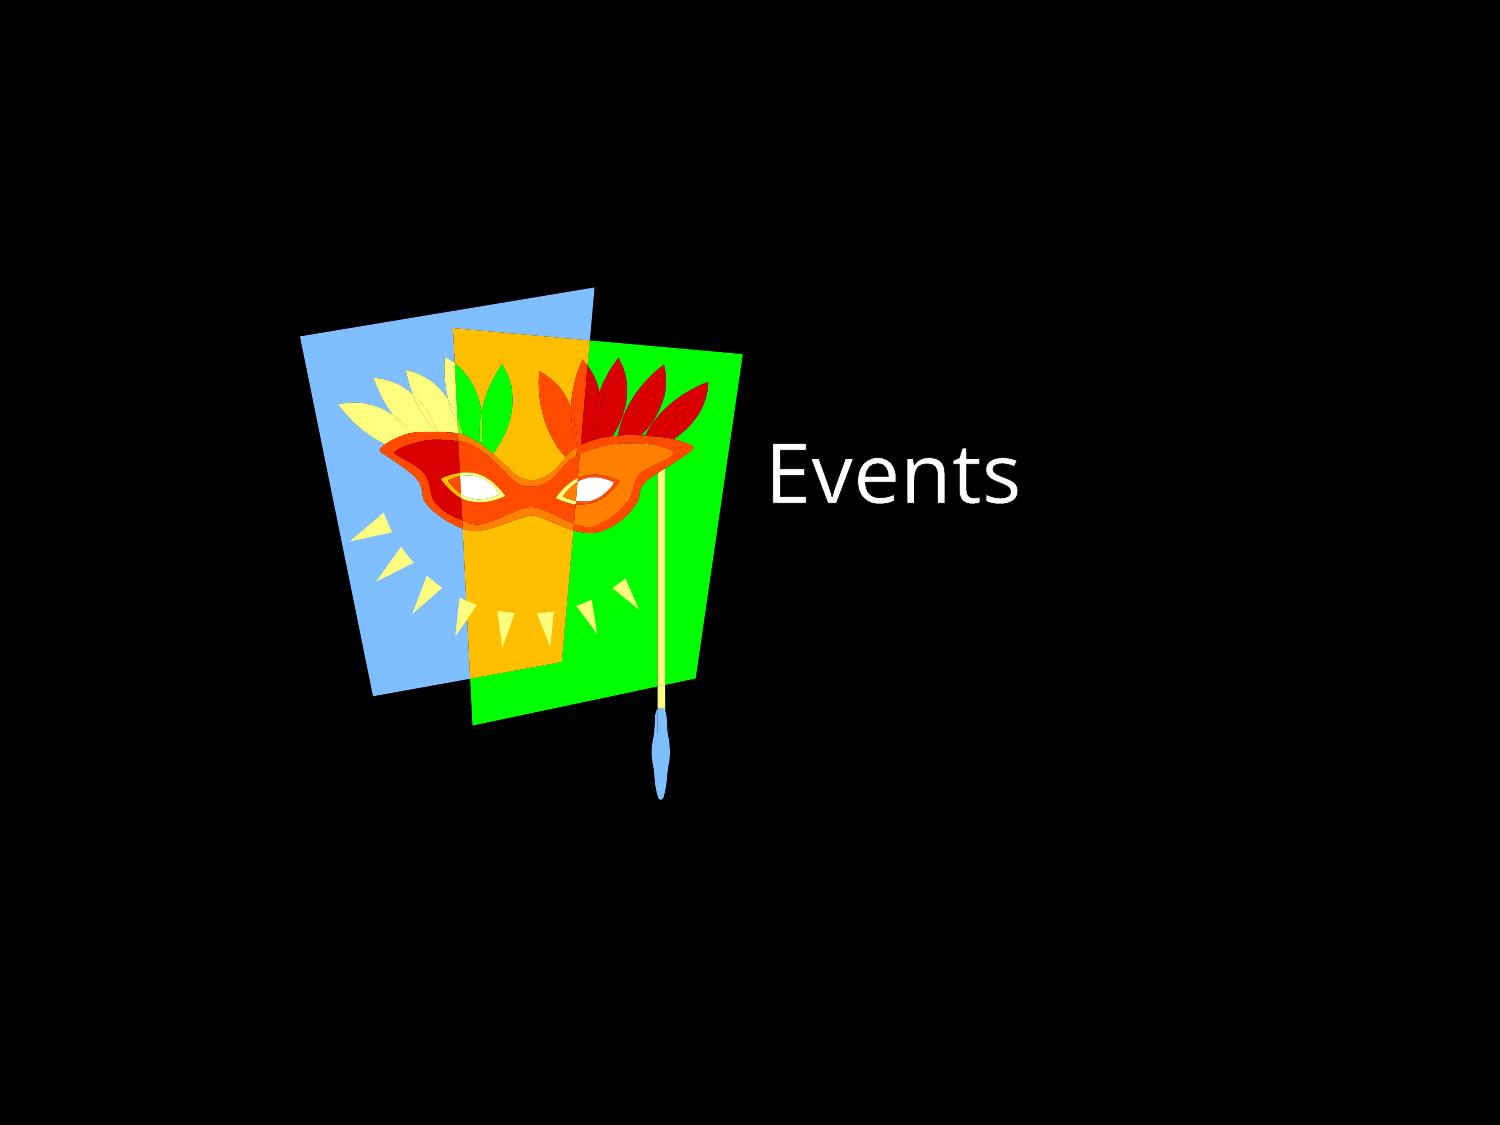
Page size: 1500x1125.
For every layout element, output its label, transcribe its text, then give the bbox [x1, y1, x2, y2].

picture [299, 287, 743, 801]
text_box Events [749, 412, 1425, 528]
